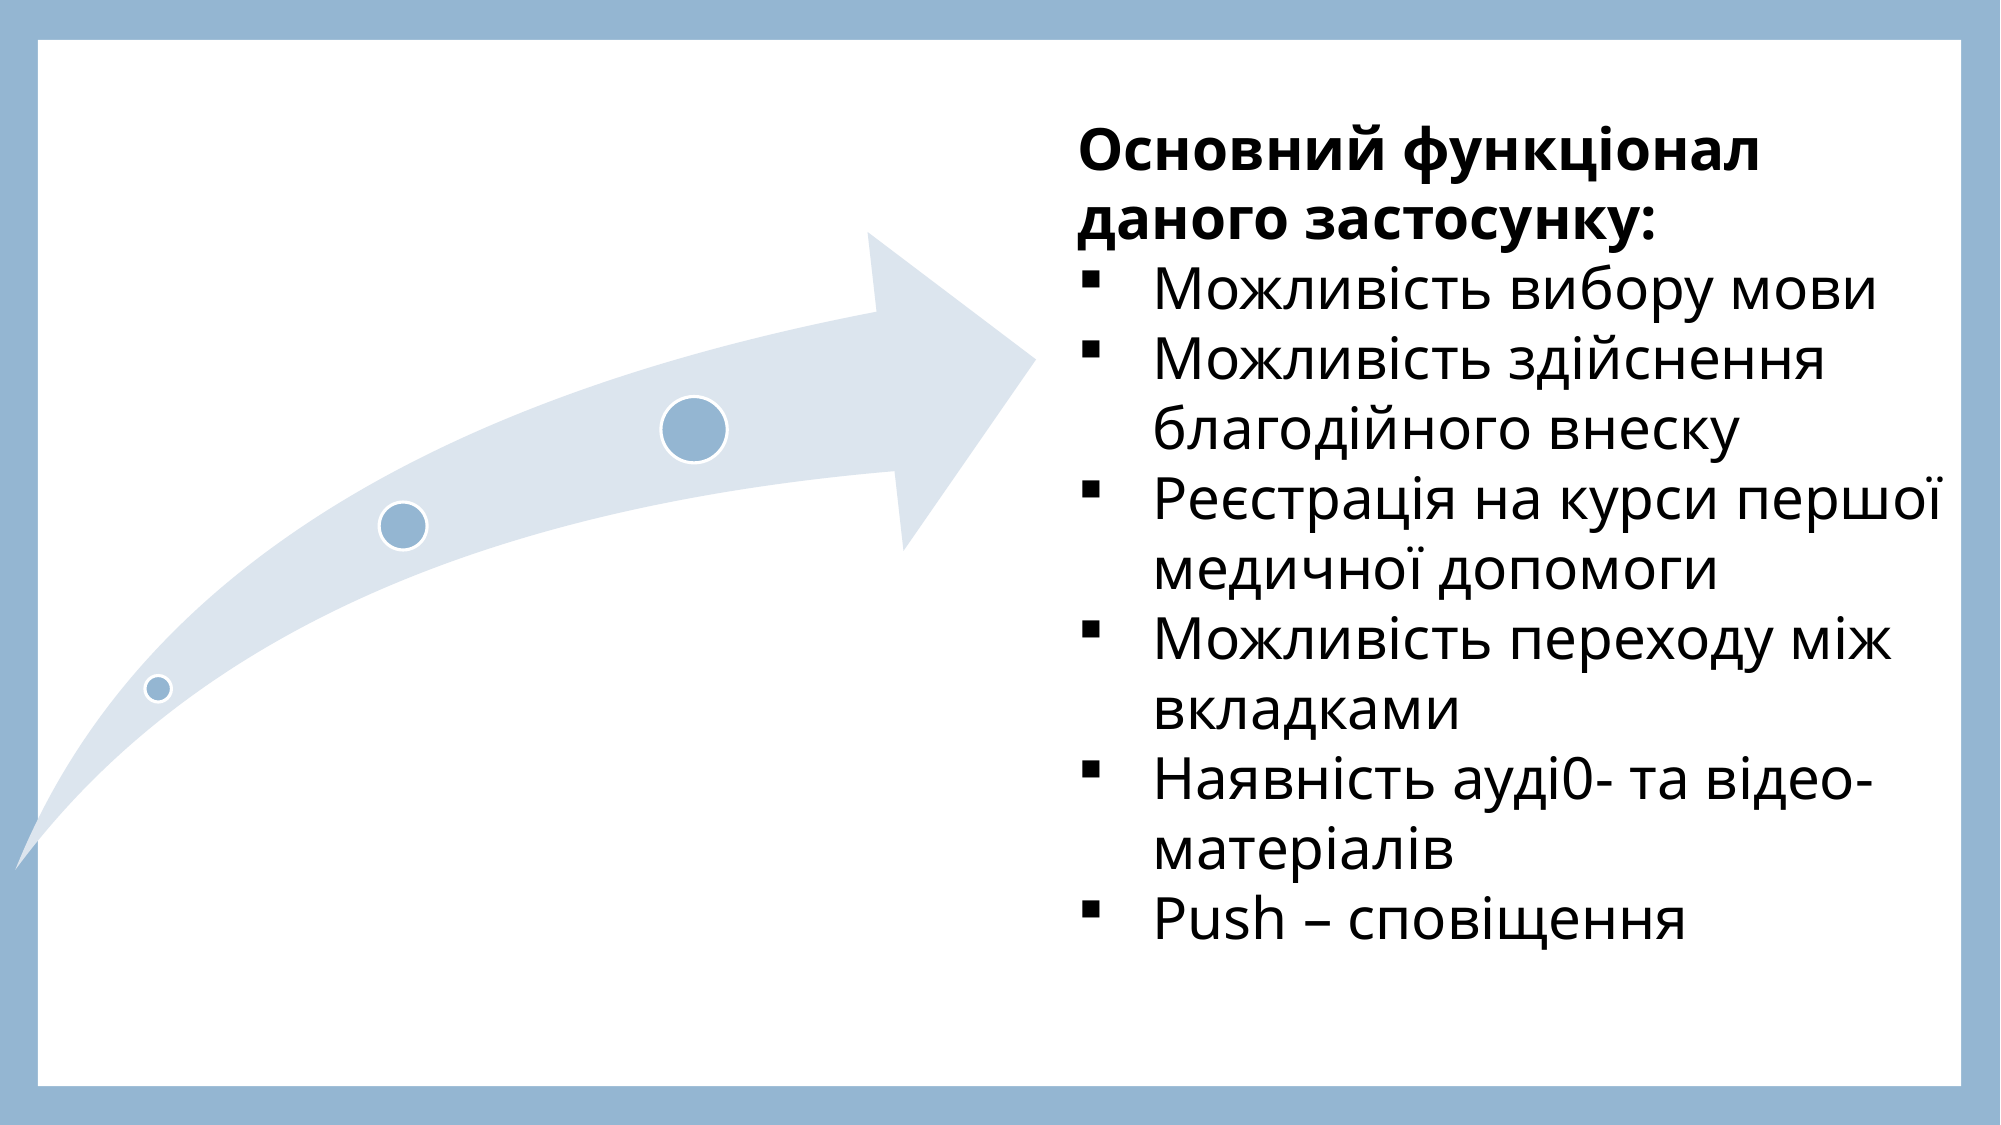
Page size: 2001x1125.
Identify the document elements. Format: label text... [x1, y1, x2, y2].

text_box Основний функціонал даного застосунку: Можливість вибору мови Можливість здійснення благодійного внеску Реєстрація на курси першої медичної допомоги Можливість переходу між вкладками Наявність ауді0- та відео- матеріалів Push – сповіщення [1062, 104, 2000, 1029]
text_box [14, 159, 1037, 949]
